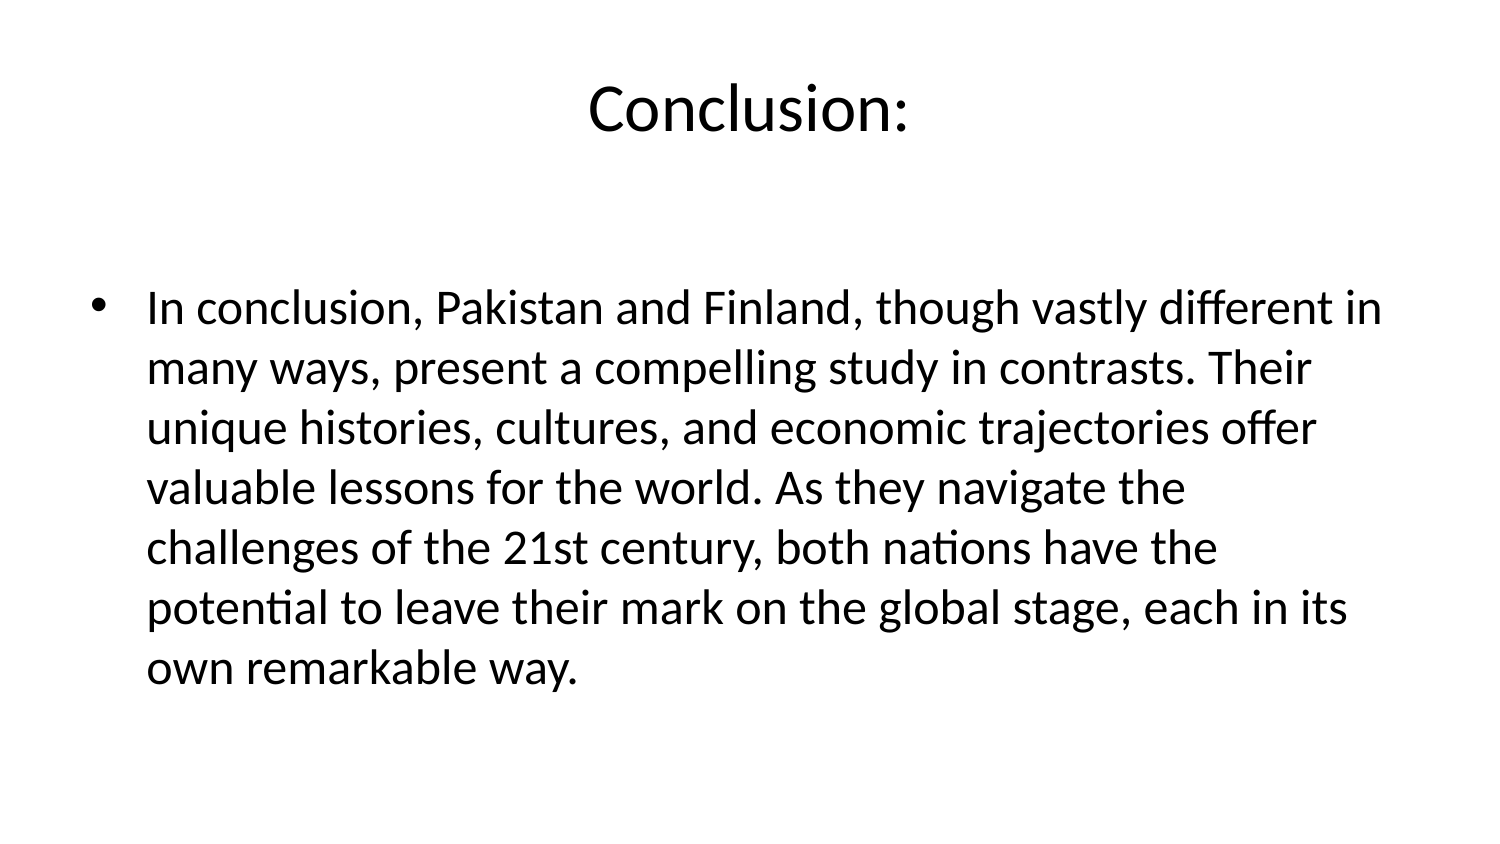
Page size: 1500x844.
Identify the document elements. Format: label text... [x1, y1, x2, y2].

list In conclusion, Pakistan and Finland, though vastly different in many ways, present a compelling study in contrasts. Their unique histories, cultures, and economic trajectories offer valuable lessons for the world. As they navigate the challenges of the 21st century, both nations have the potential to leave their mark on the global stage, each in its own remarkable way. [75, 196, 1425, 754]
title Conclusion: [75, 33, 1425, 175]
